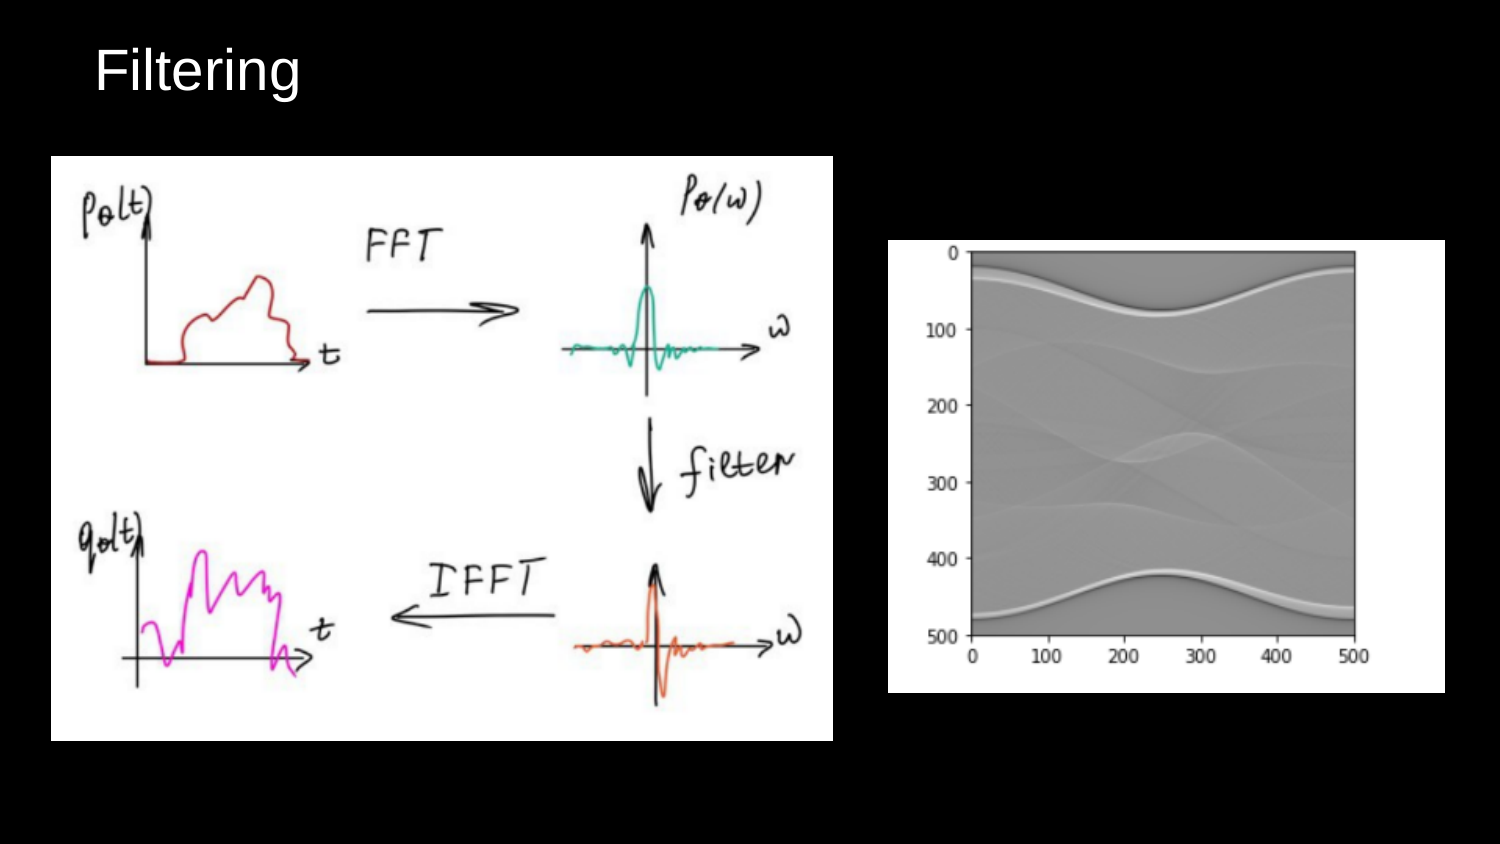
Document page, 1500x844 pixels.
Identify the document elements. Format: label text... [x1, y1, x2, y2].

picture [50, 156, 833, 742]
title Filtering [0, 0, 397, 137]
picture [888, 240, 1445, 693]
